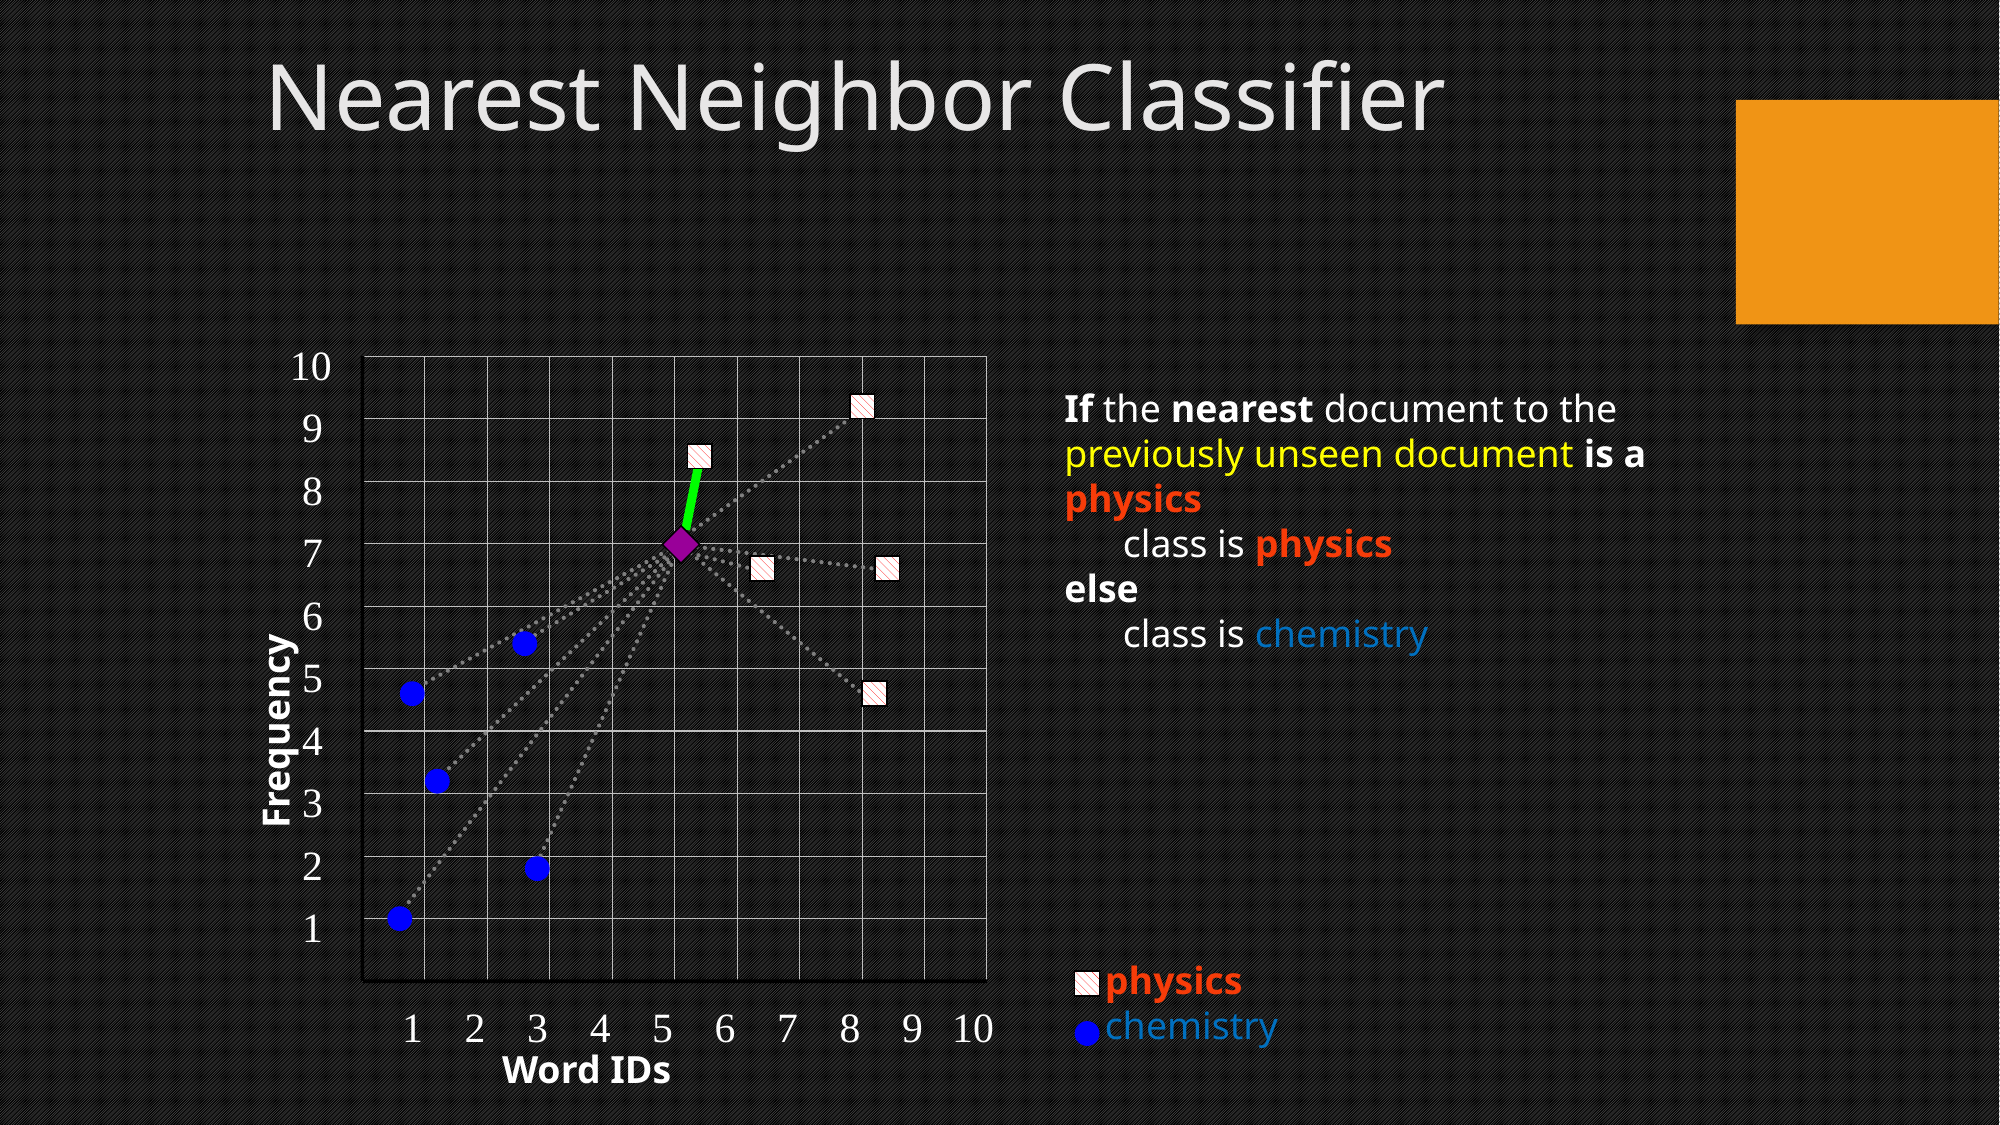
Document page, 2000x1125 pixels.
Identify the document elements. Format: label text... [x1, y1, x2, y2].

text_box Frequency [249, 493, 269, 844]
text_box Word IDs [487, 1067, 838, 1099]
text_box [274, 330, 1010, 1059]
text_box Nearest Neighbor Classifier [249, 0, 1525, 188]
picture [0, 0, 2000, 1125]
text_box If the nearest document to the previously unseen document is a physics class is physics else class is chemistry [1049, 377, 1752, 663]
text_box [1074, 949, 1306, 1055]
